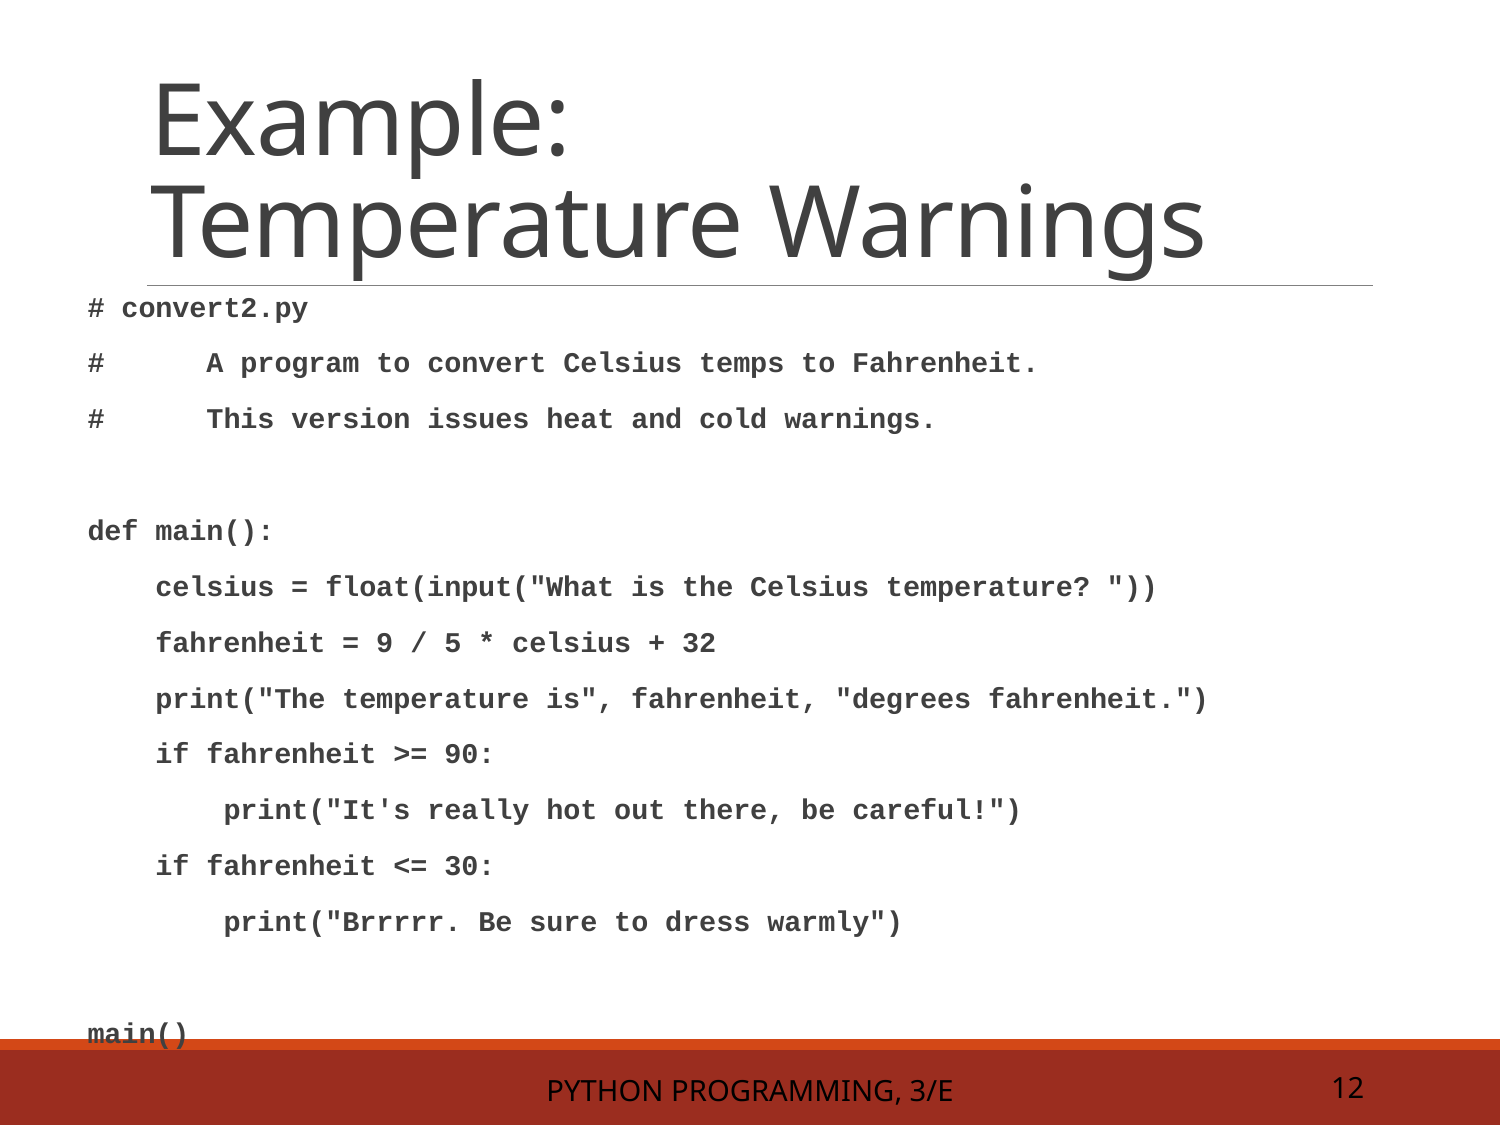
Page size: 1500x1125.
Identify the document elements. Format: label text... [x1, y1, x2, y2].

slide_number 12 [1218, 1059, 1380, 1120]
title Example: Temperature Warnings [135, 47, 1373, 285]
footer Python Programming, 3/e [453, 1059, 1047, 1120]
list # convert2.py # A program to convert Celsius temps to Fahrenheit. # This version issues heat and cold warnings. def main(): celsius = float(input("What is the Celsius temperature? ")) fahrenheit = 9 / 5 * celsius + 32 print("The temperature is", fahrenheit, "degrees fahrenheit.") if fahrenheit >= 90: print("It's really hot out there, be careful!") if fahrenheit <= 30: print("Brrrrr. Be sure to dress warmly") main() [87, 285, 1500, 1060]
